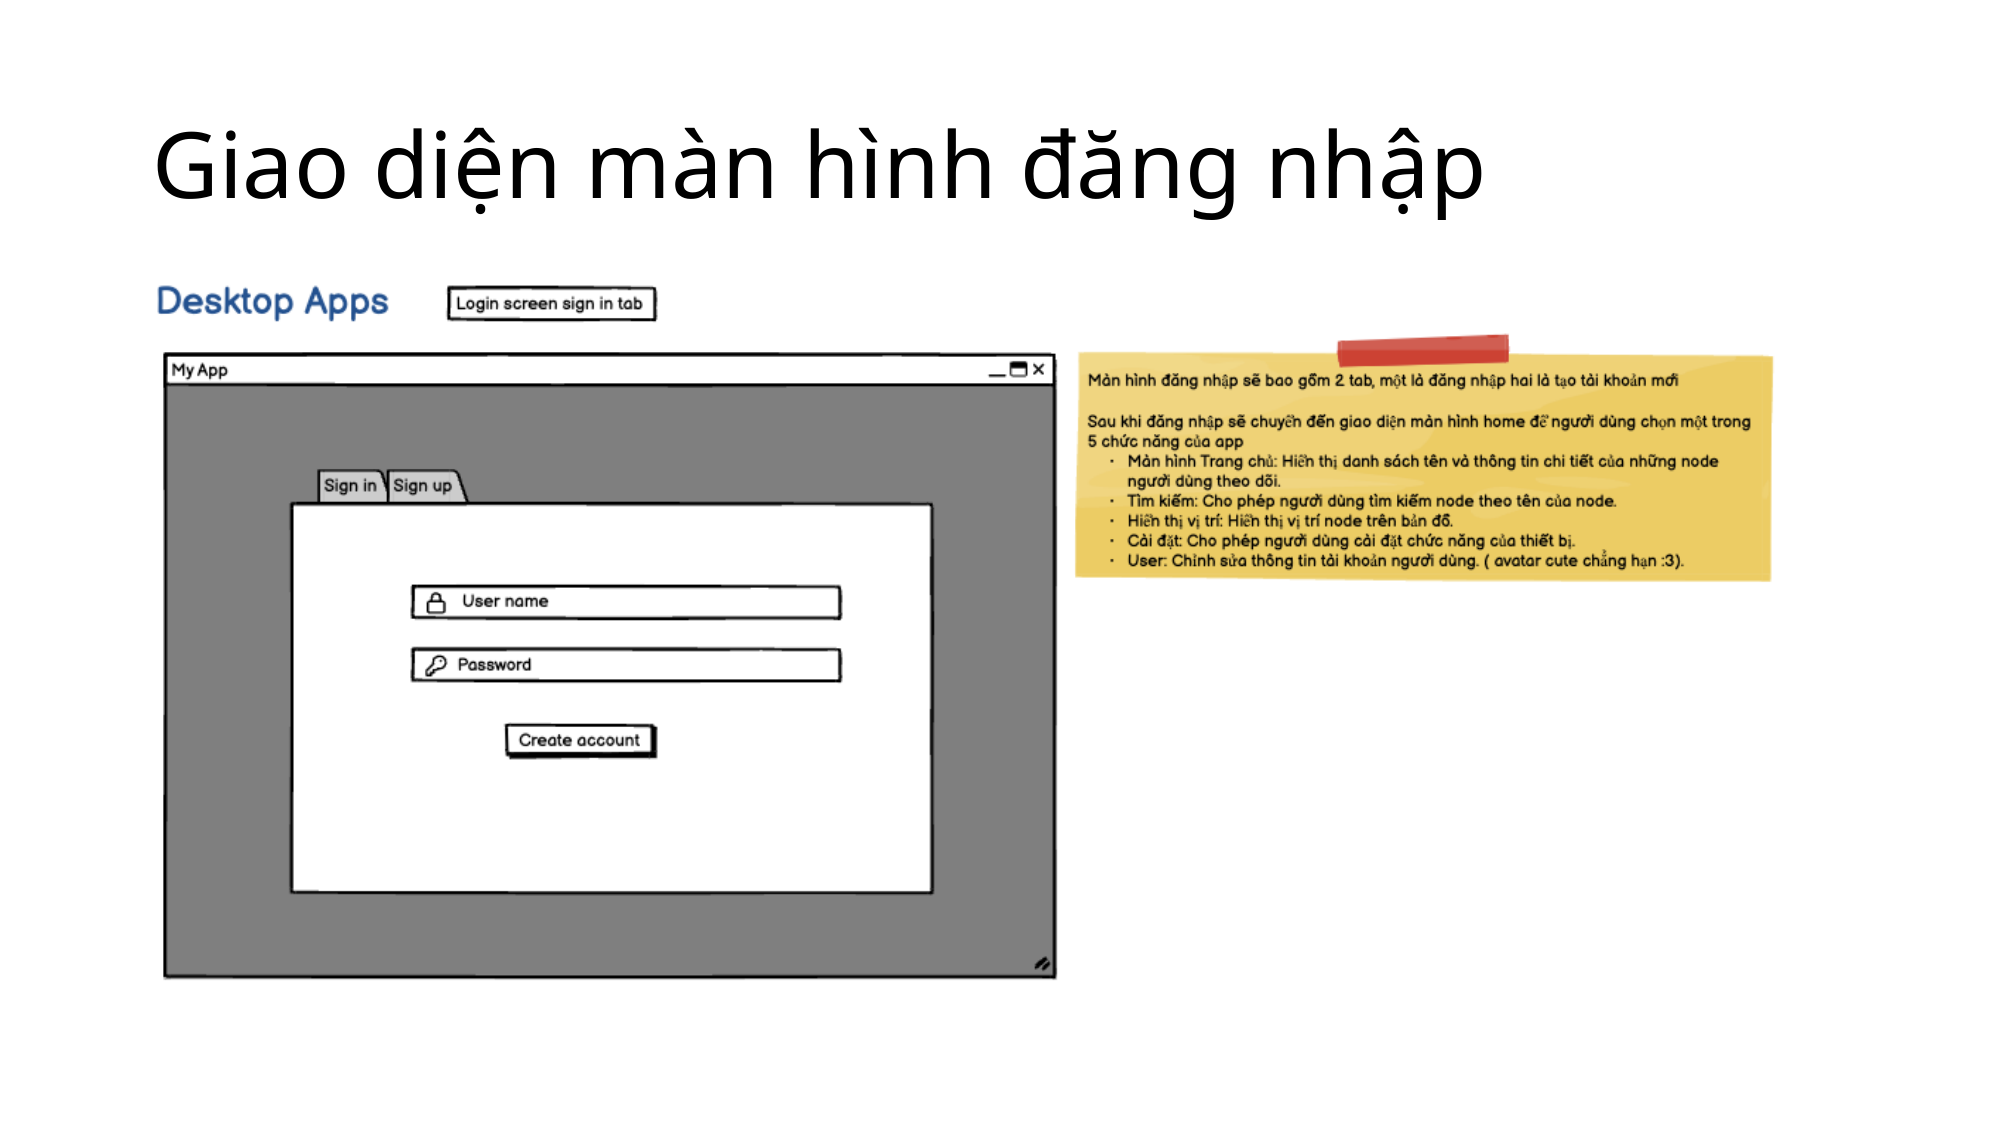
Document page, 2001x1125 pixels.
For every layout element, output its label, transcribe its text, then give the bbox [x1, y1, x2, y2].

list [131, 277, 1075, 992]
picture [1074, 328, 1783, 592]
title Giao diện màn hình đăng nhập [137, 59, 1863, 278]
